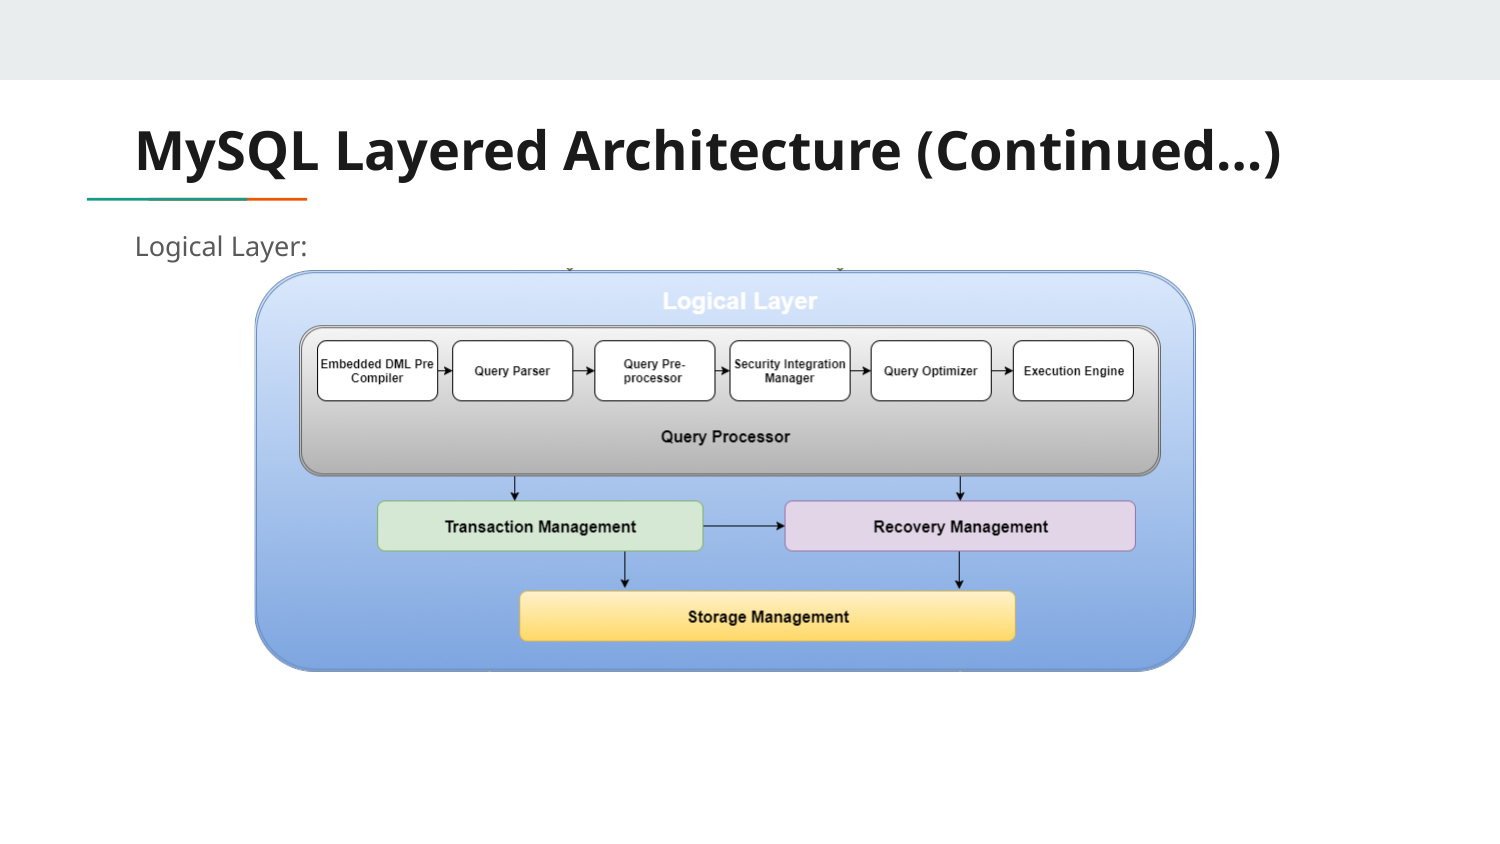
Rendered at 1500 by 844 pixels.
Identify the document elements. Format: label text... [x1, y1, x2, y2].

title MySQL Layered Architecture (Continued…) [119, 101, 1381, 190]
picture [254, 268, 1207, 672]
list Logical Layer: [119, 209, 1381, 712]
